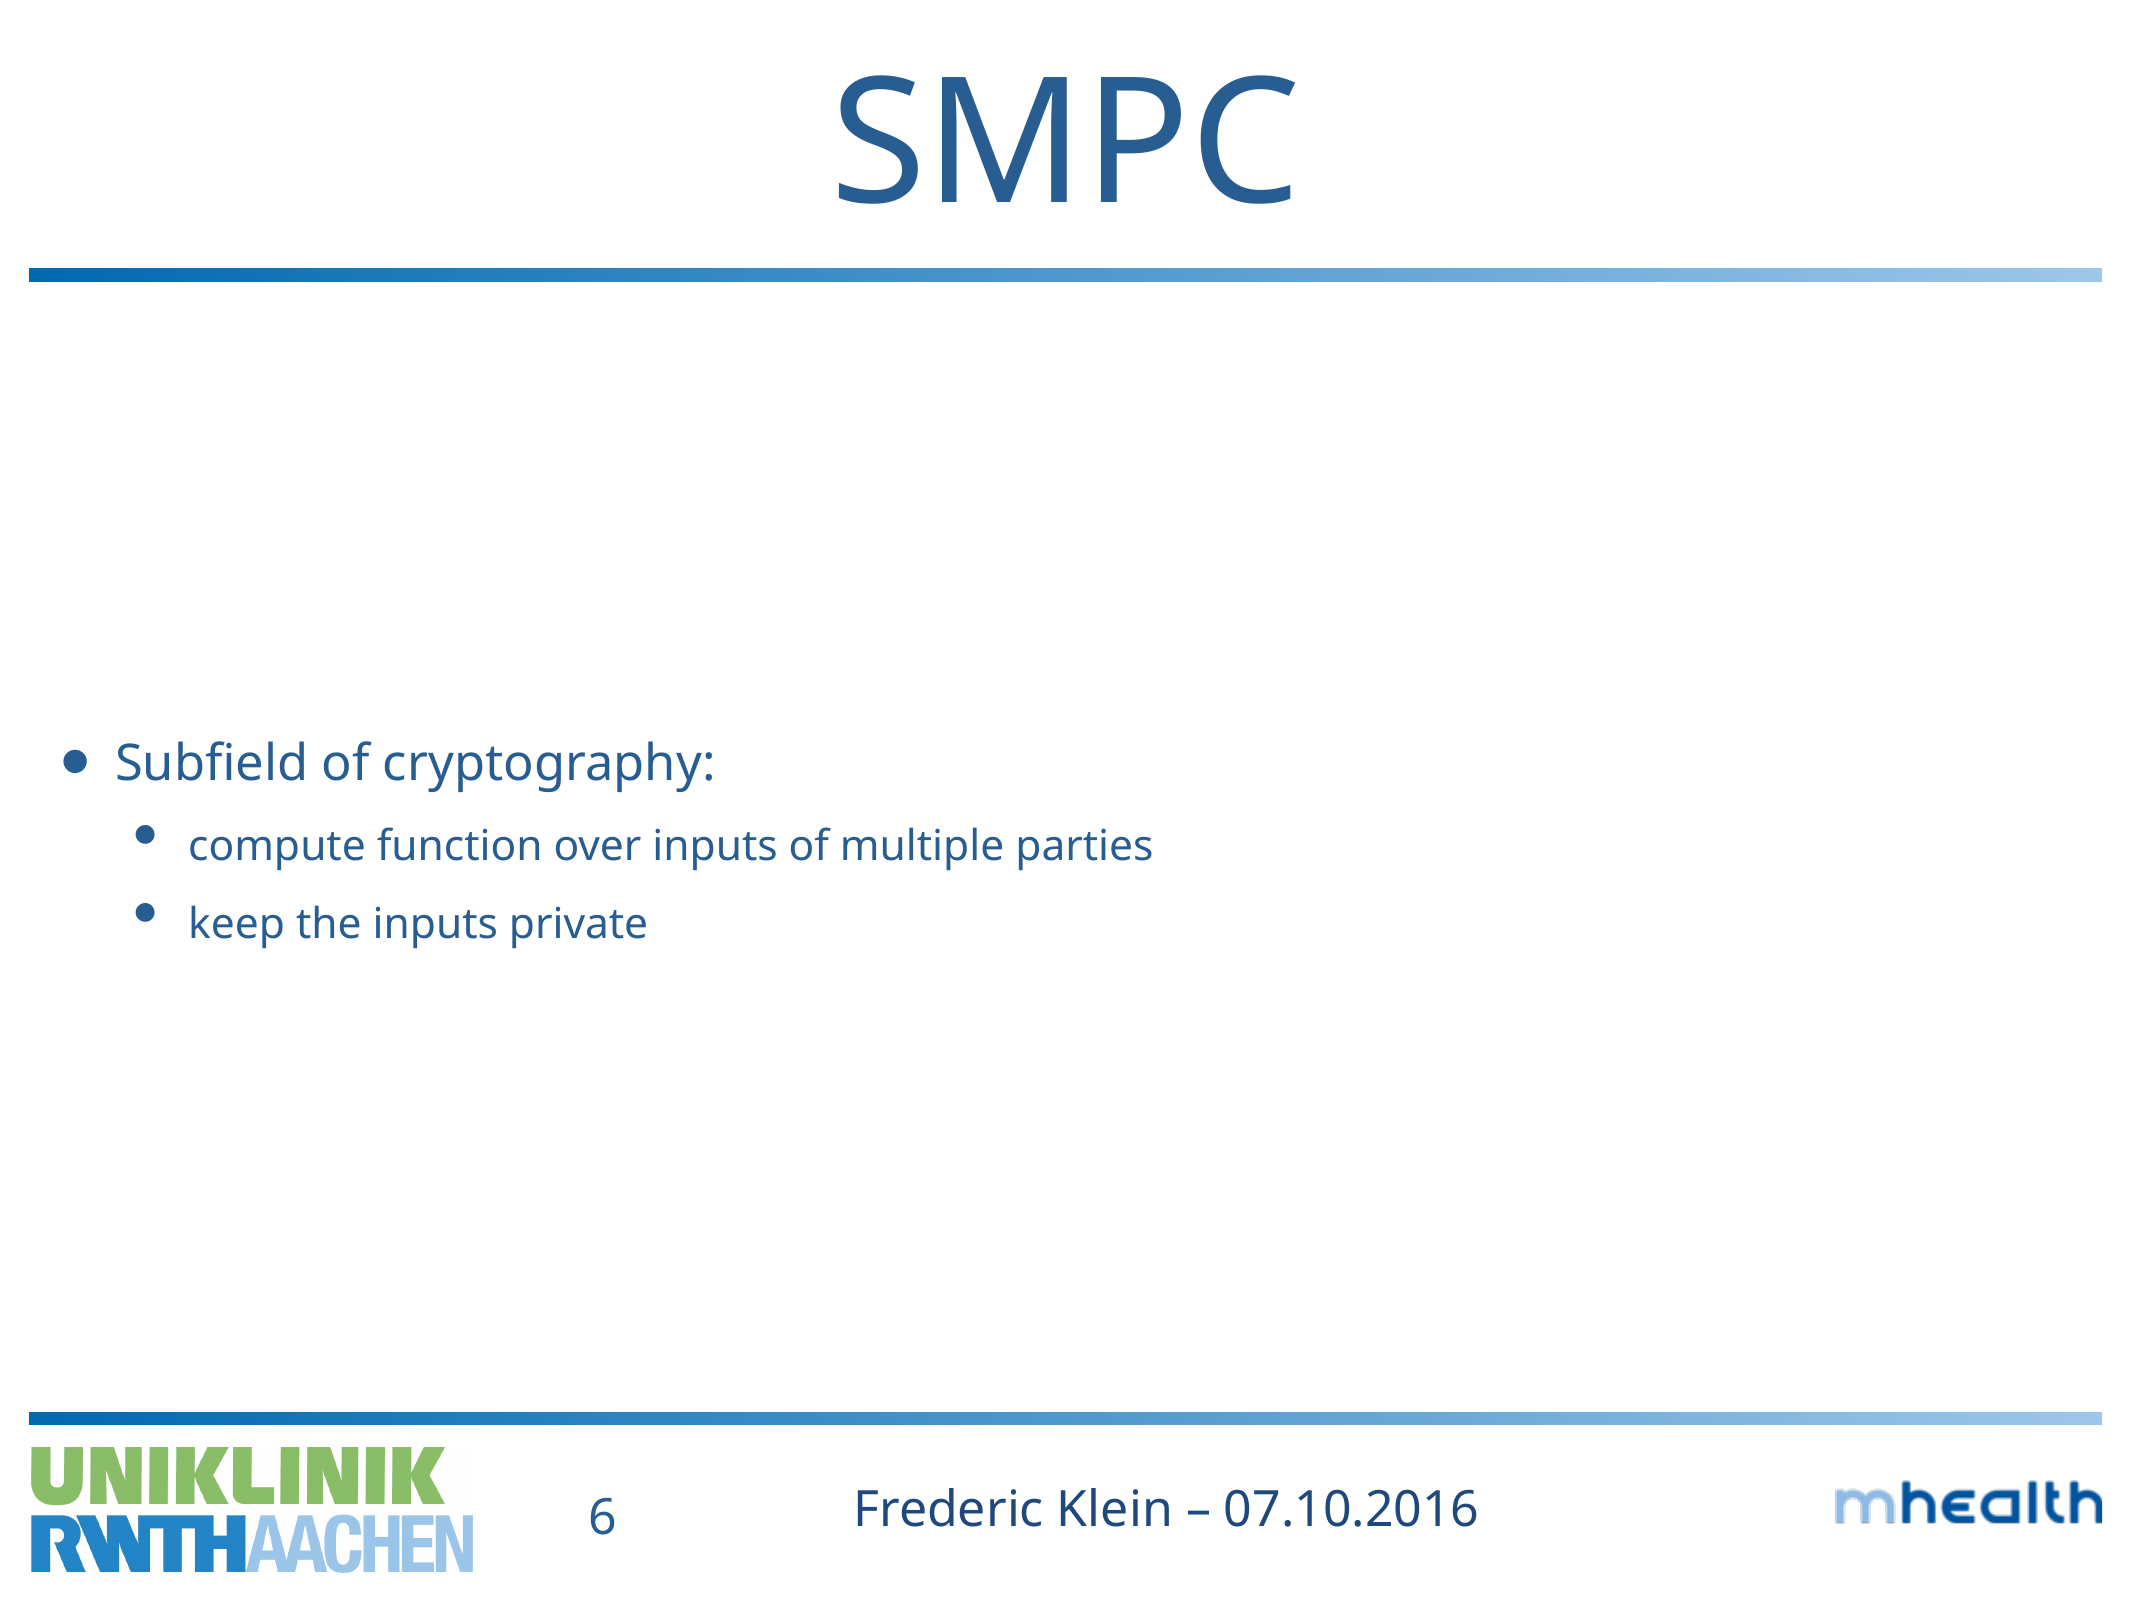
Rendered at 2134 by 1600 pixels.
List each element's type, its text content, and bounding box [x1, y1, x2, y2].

footer Frederic Klein – 07.10.2016 [728, 1467, 1604, 1554]
title SMPC [28, 0, 2103, 266]
list Subfield of cryptography: compute function over inputs of multiple parties keep the inputs private [30, 300, 2104, 1377]
picture [1830, 1469, 2103, 1554]
slide_number 6 [580, 1480, 626, 1557]
picture [31, 1447, 473, 1573]
